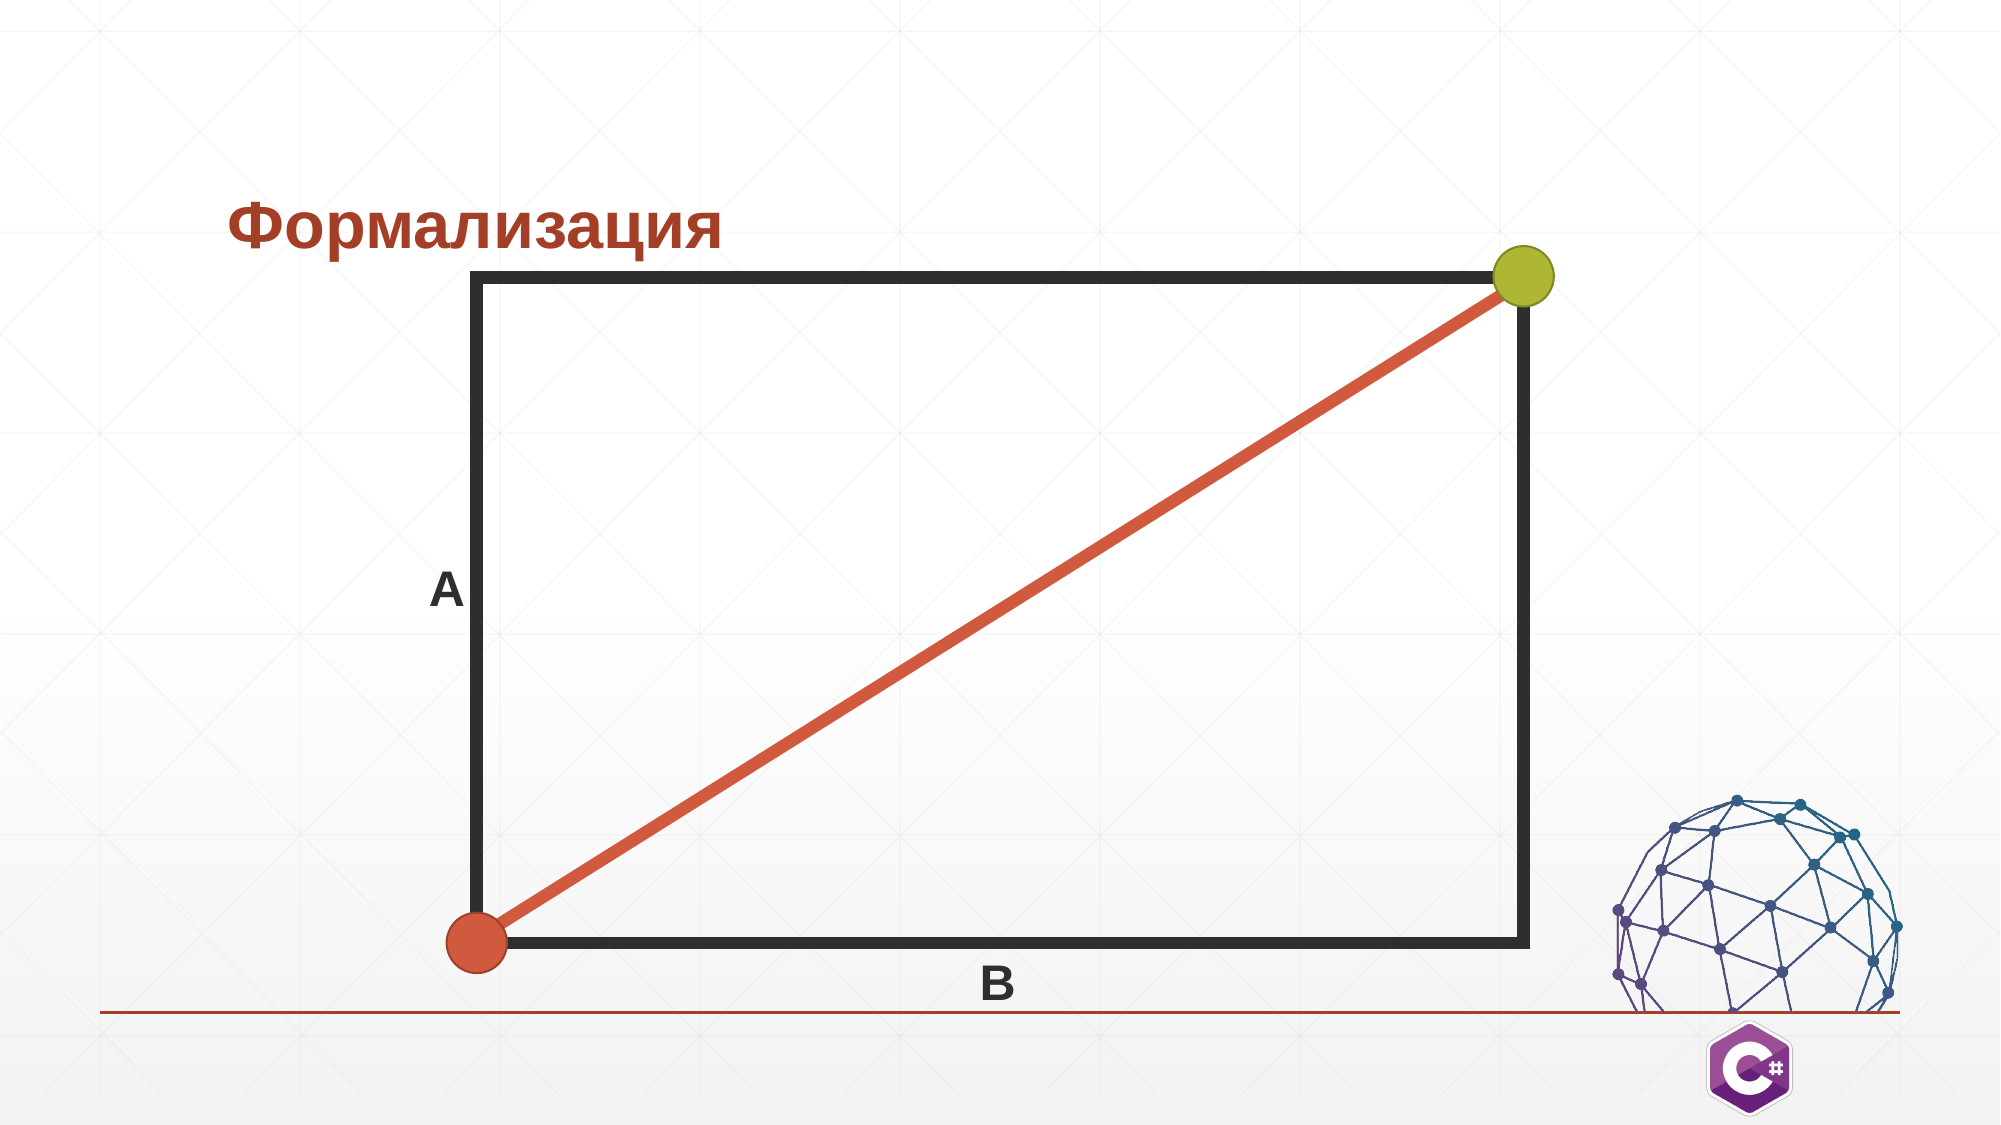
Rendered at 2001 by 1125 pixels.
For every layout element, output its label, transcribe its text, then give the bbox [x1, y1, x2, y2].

text_box B [964, 942, 1016, 1018]
title Формализация [212, 82, 1788, 271]
text_box A [414, 548, 466, 624]
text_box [486, 281, 1524, 933]
picture [1698, 1017, 1801, 1120]
text_box [475, 276, 1492, 912]
text_box [507, 308, 1525, 944]
picture [1611, 793, 1904, 1012]
text_box [1492, 245, 1555, 308]
text_box [445, 911, 509, 975]
